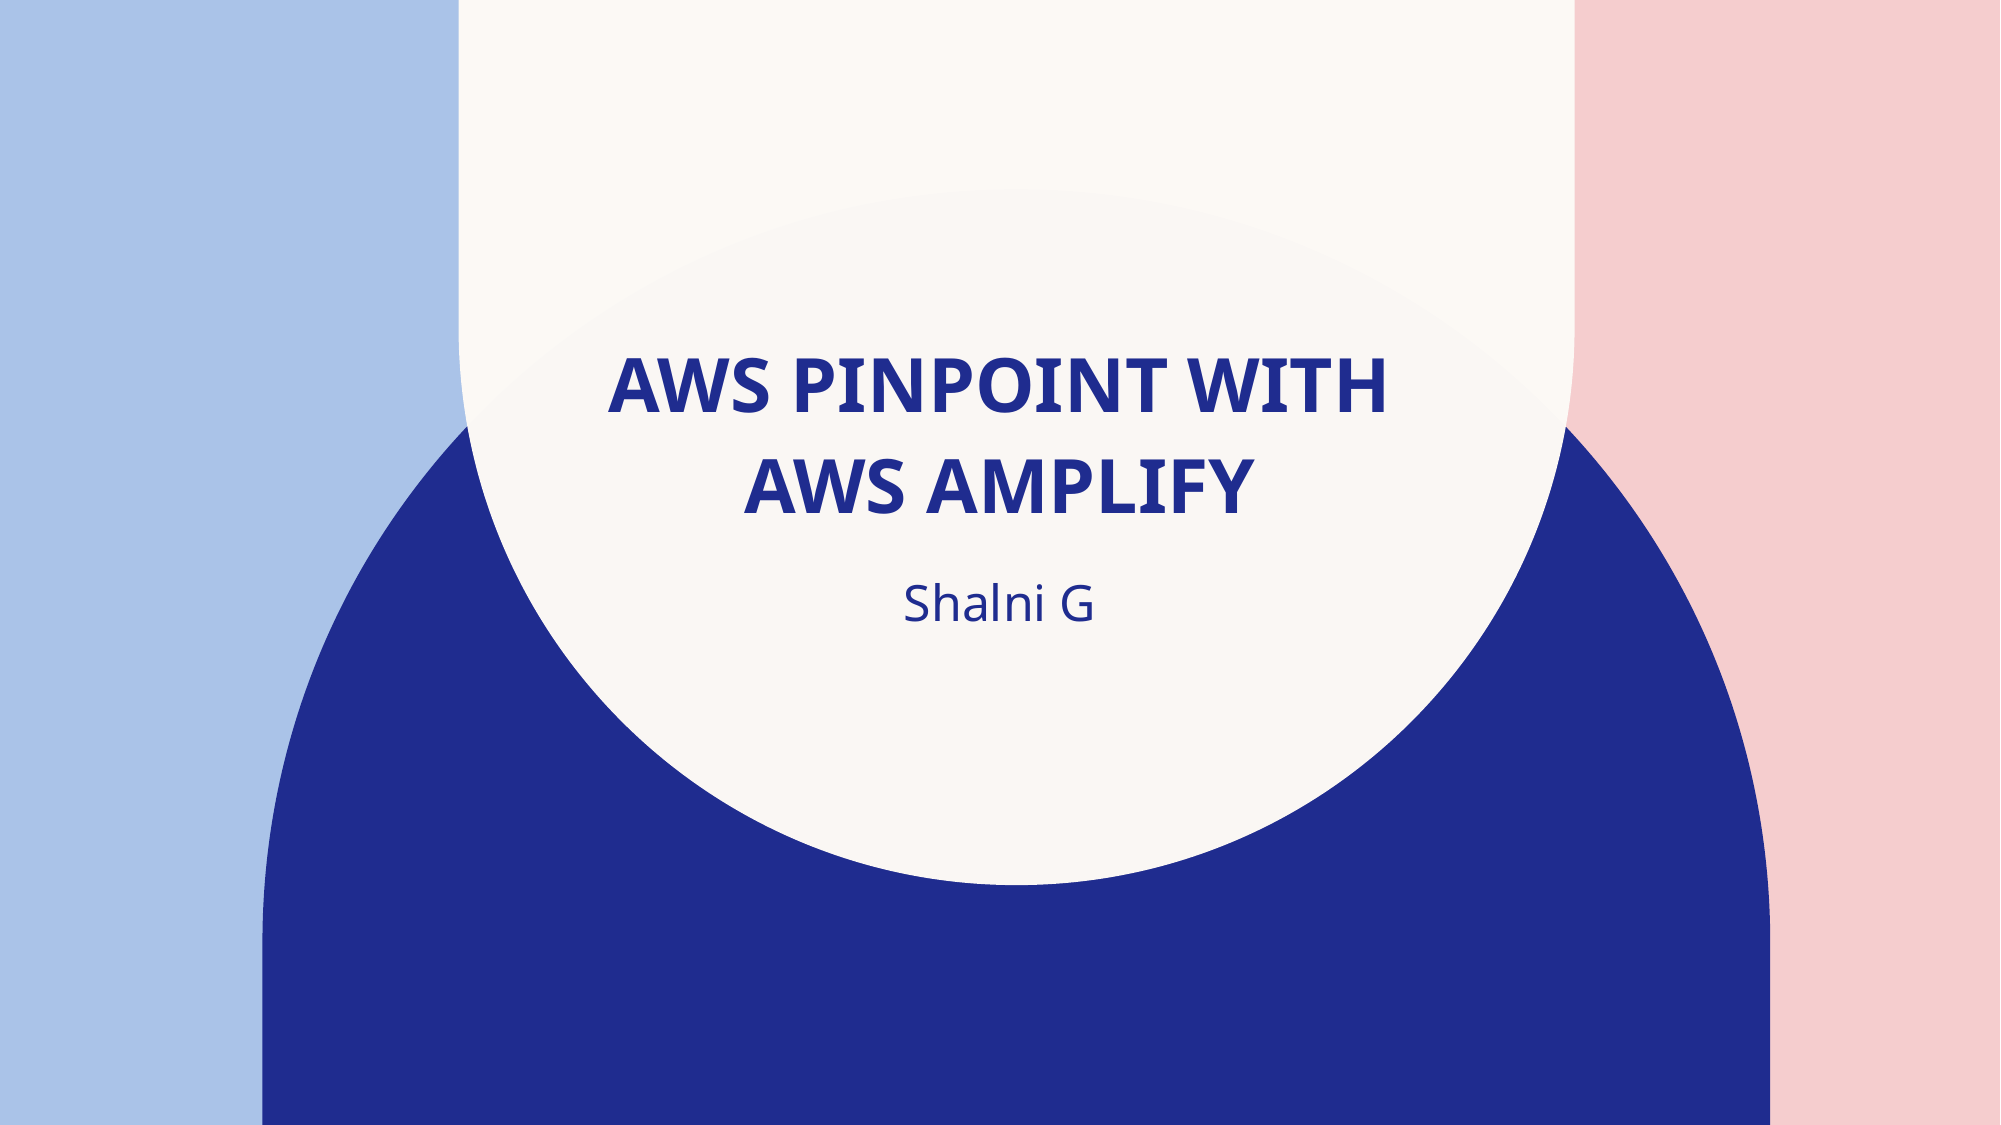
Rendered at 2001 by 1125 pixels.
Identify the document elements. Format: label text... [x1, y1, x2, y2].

subtitle Shalni G [713, 571, 1287, 716]
title AWS PINPOINT WITH AWS AMPLIFY [558, 325, 1442, 527]
